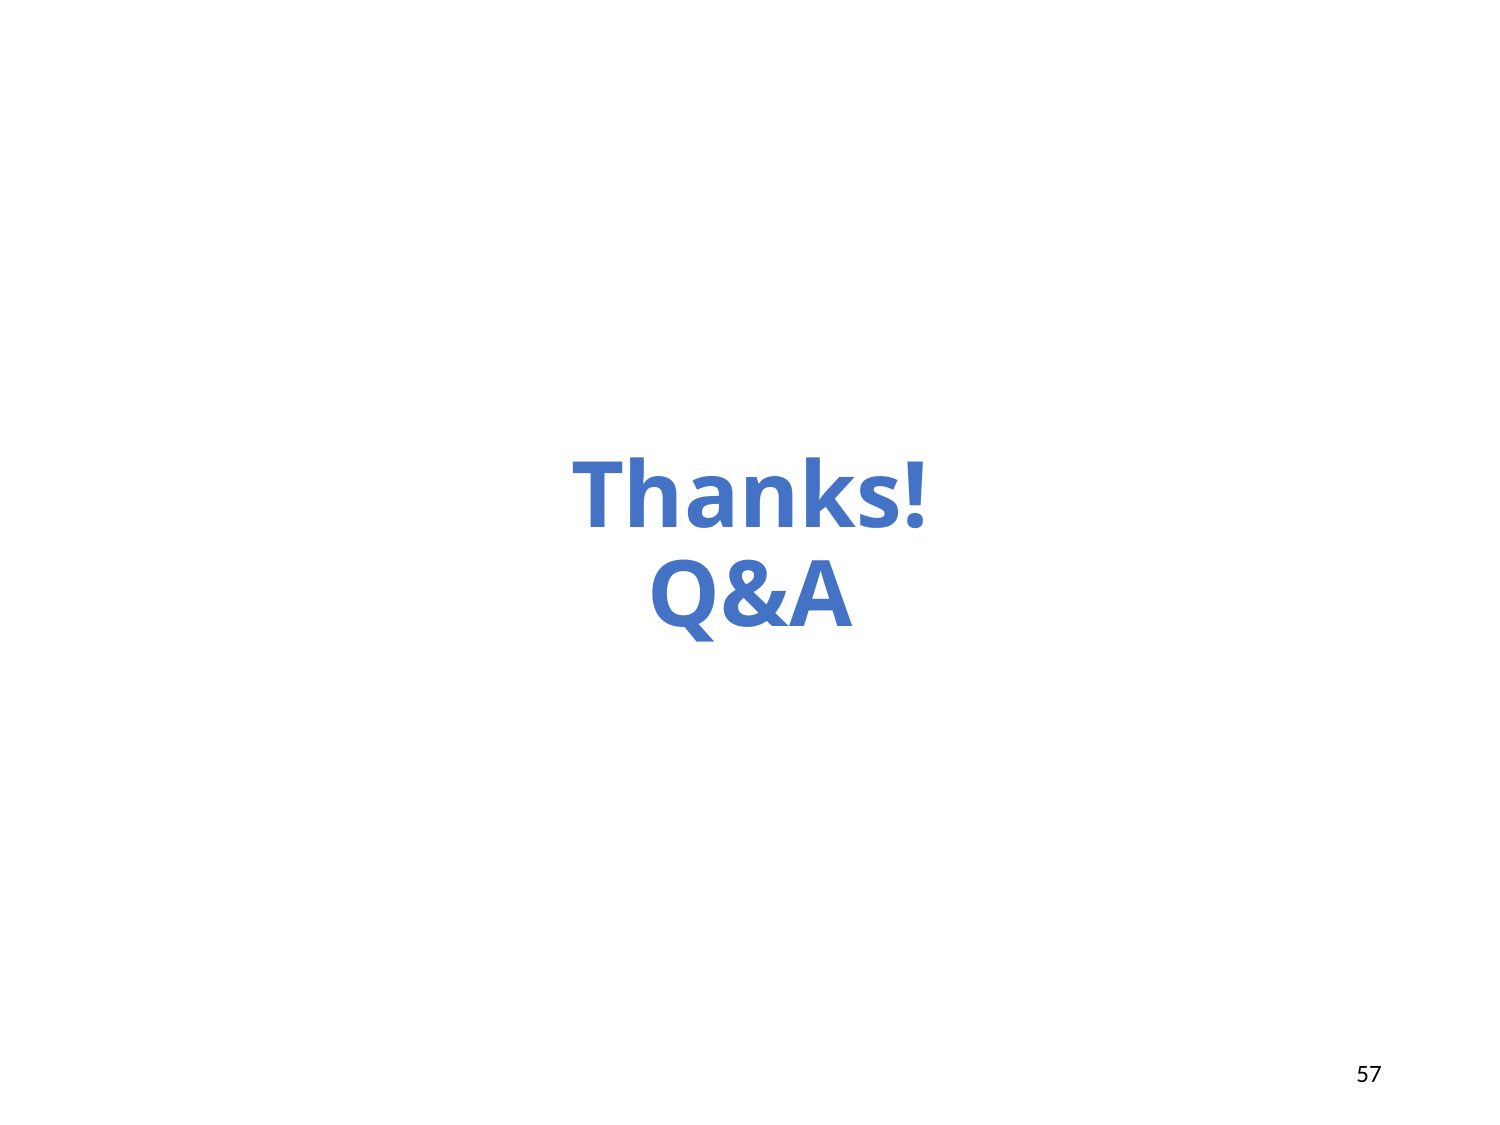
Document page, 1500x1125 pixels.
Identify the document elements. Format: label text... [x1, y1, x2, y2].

title Thanks! Q&A [103, 357, 1397, 738]
slide_number 57 [1059, 1042, 1397, 1103]
